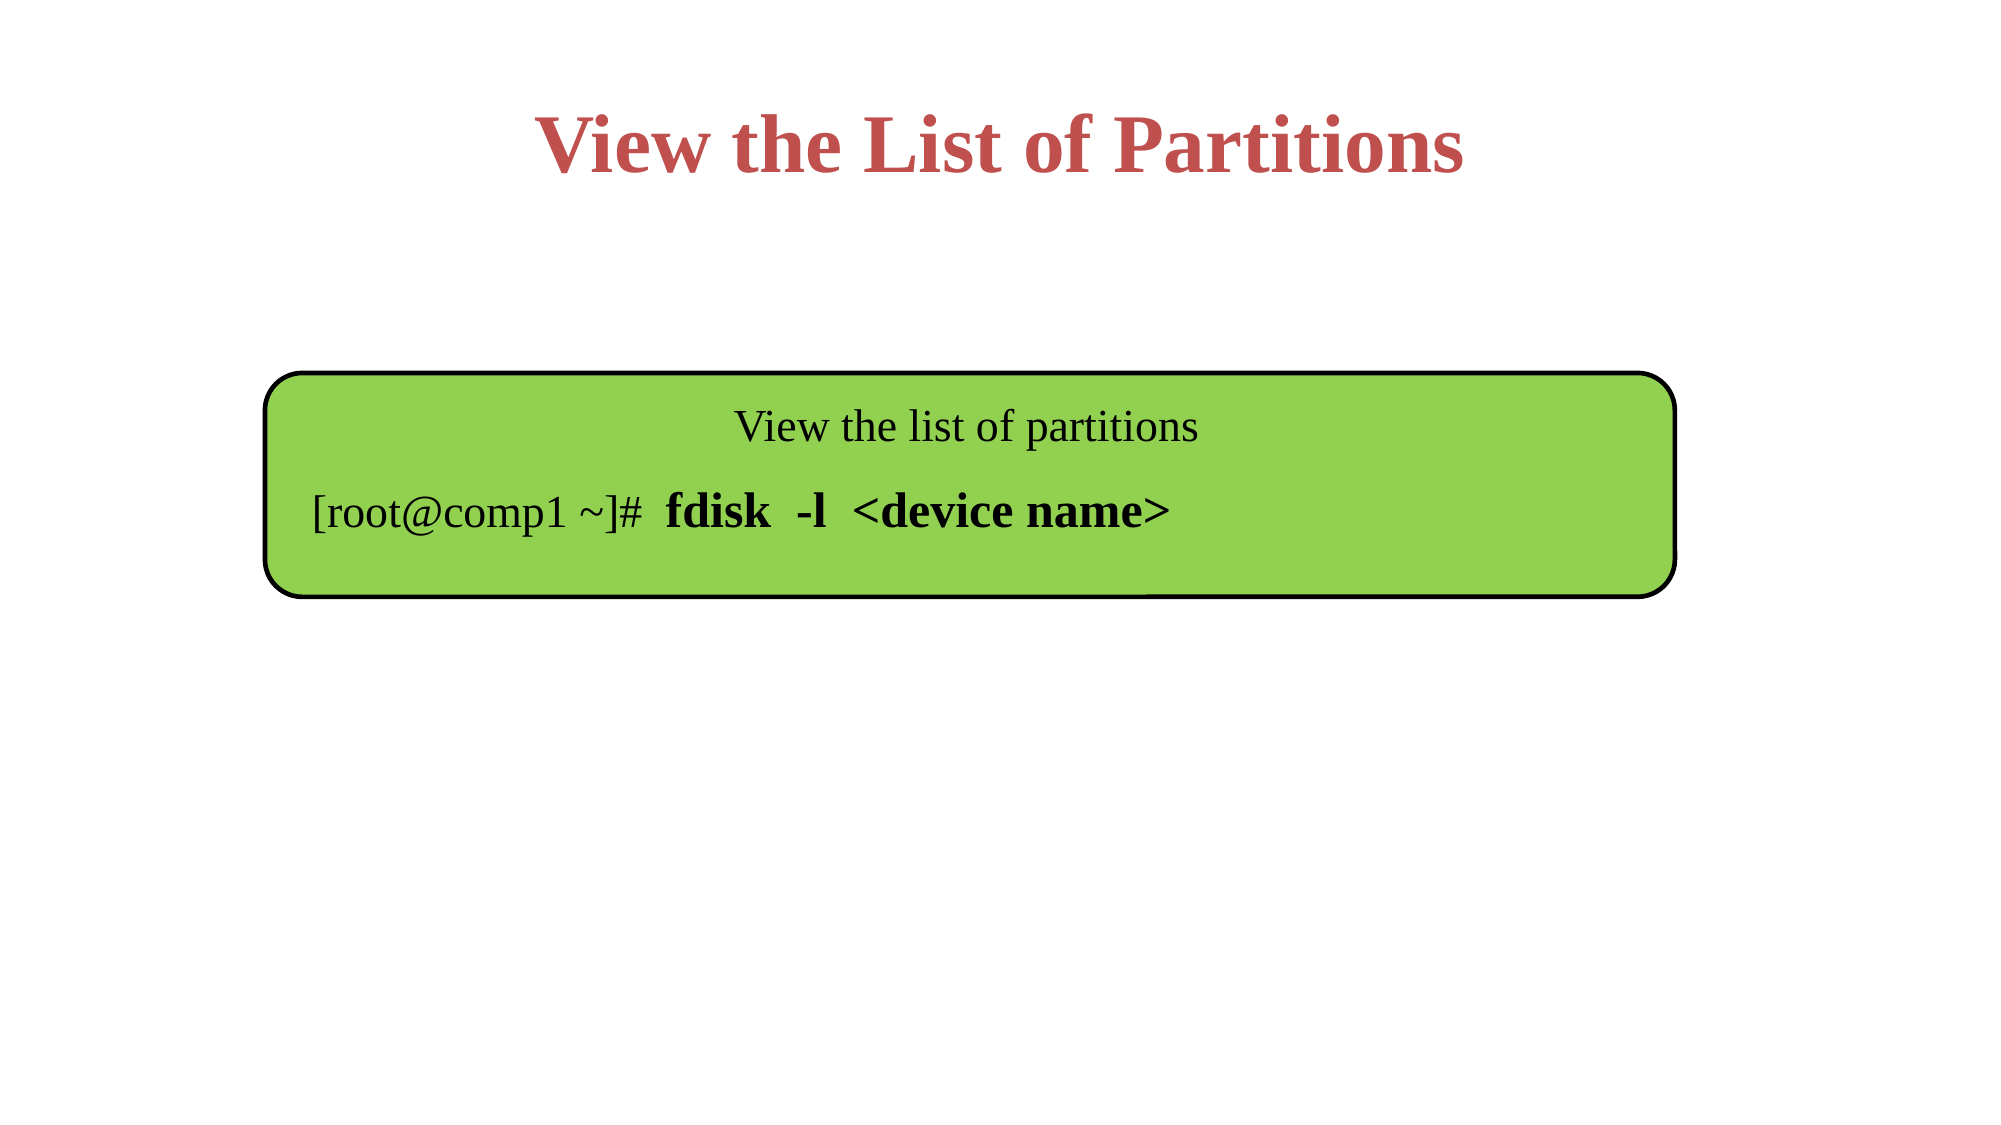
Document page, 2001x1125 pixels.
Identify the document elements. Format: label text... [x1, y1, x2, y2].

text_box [264, 372, 1676, 598]
title View the List of Partitions [99, 45, 1900, 233]
